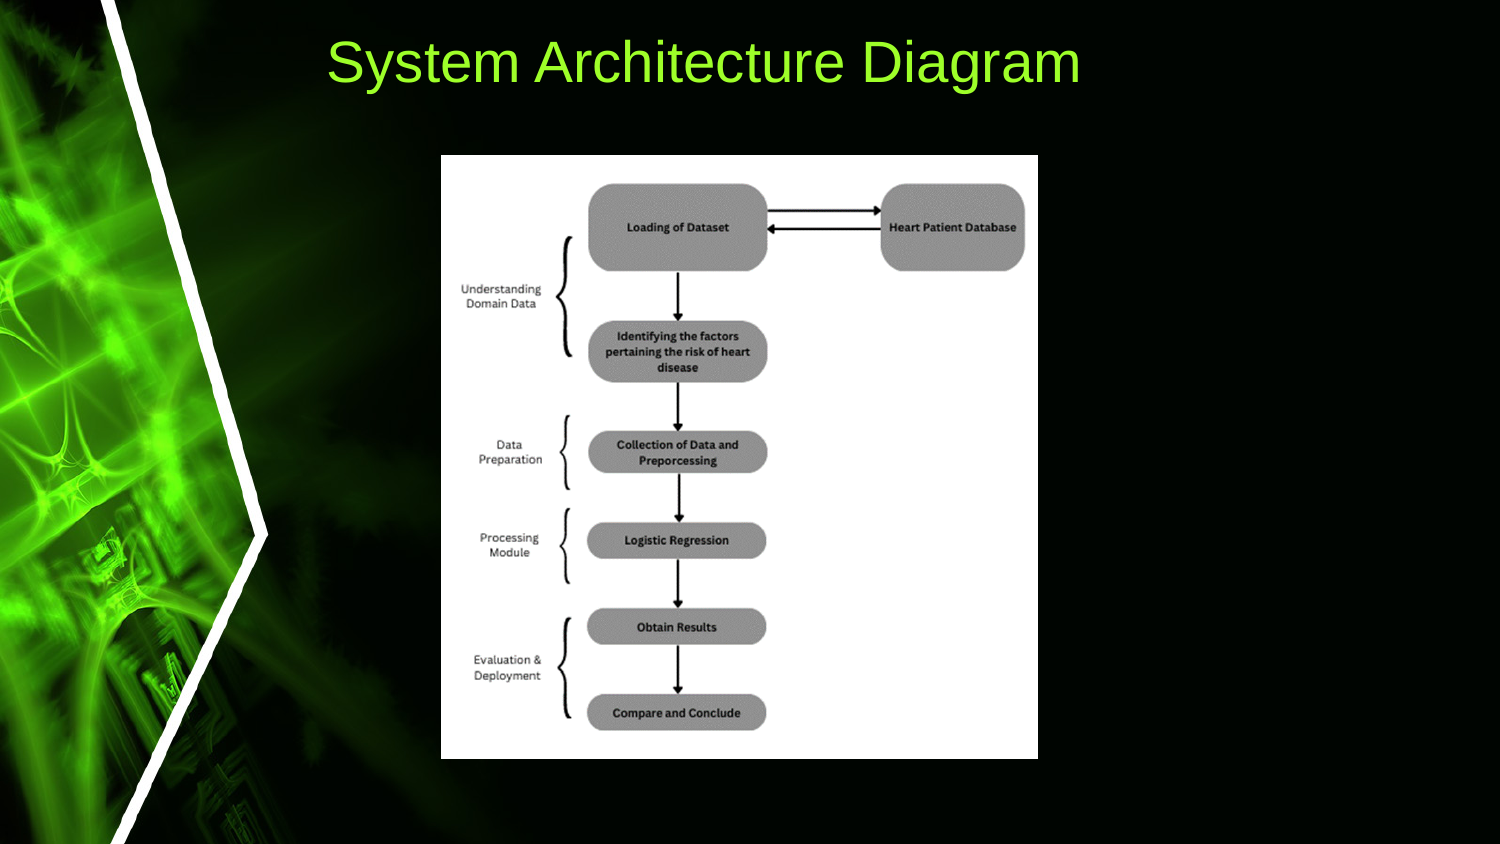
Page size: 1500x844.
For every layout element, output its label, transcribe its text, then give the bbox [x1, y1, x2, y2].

title System Architecture Diagram [311, 0, 1343, 119]
picture [0, 0, 1500, 844]
